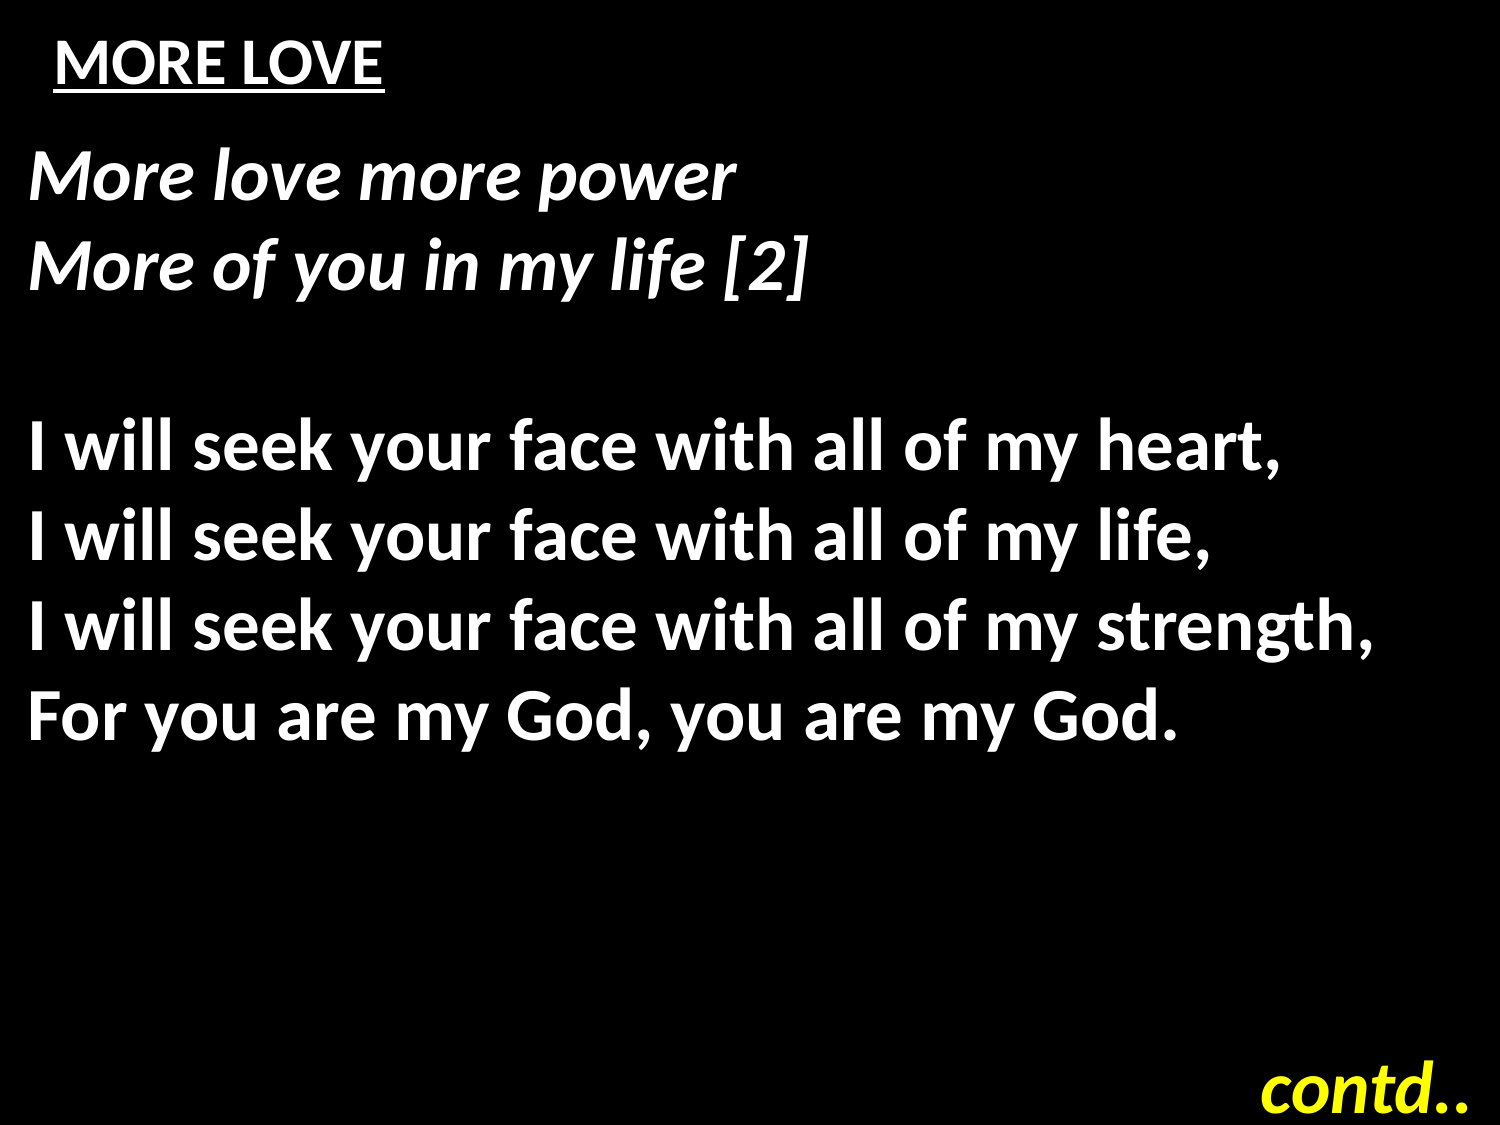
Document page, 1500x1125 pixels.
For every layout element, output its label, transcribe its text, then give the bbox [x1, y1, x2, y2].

text_box contd.. [1245, 1042, 1500, 1125]
title MORE LOVE [10, 0, 1490, 117]
list More love more power More of you in my life [2] I will seek your face with all of my heart, I will seek your face with all of my life, I will seek your face with all of my strength, For you are my God, you are my God. [8, 125, 1489, 1116]
